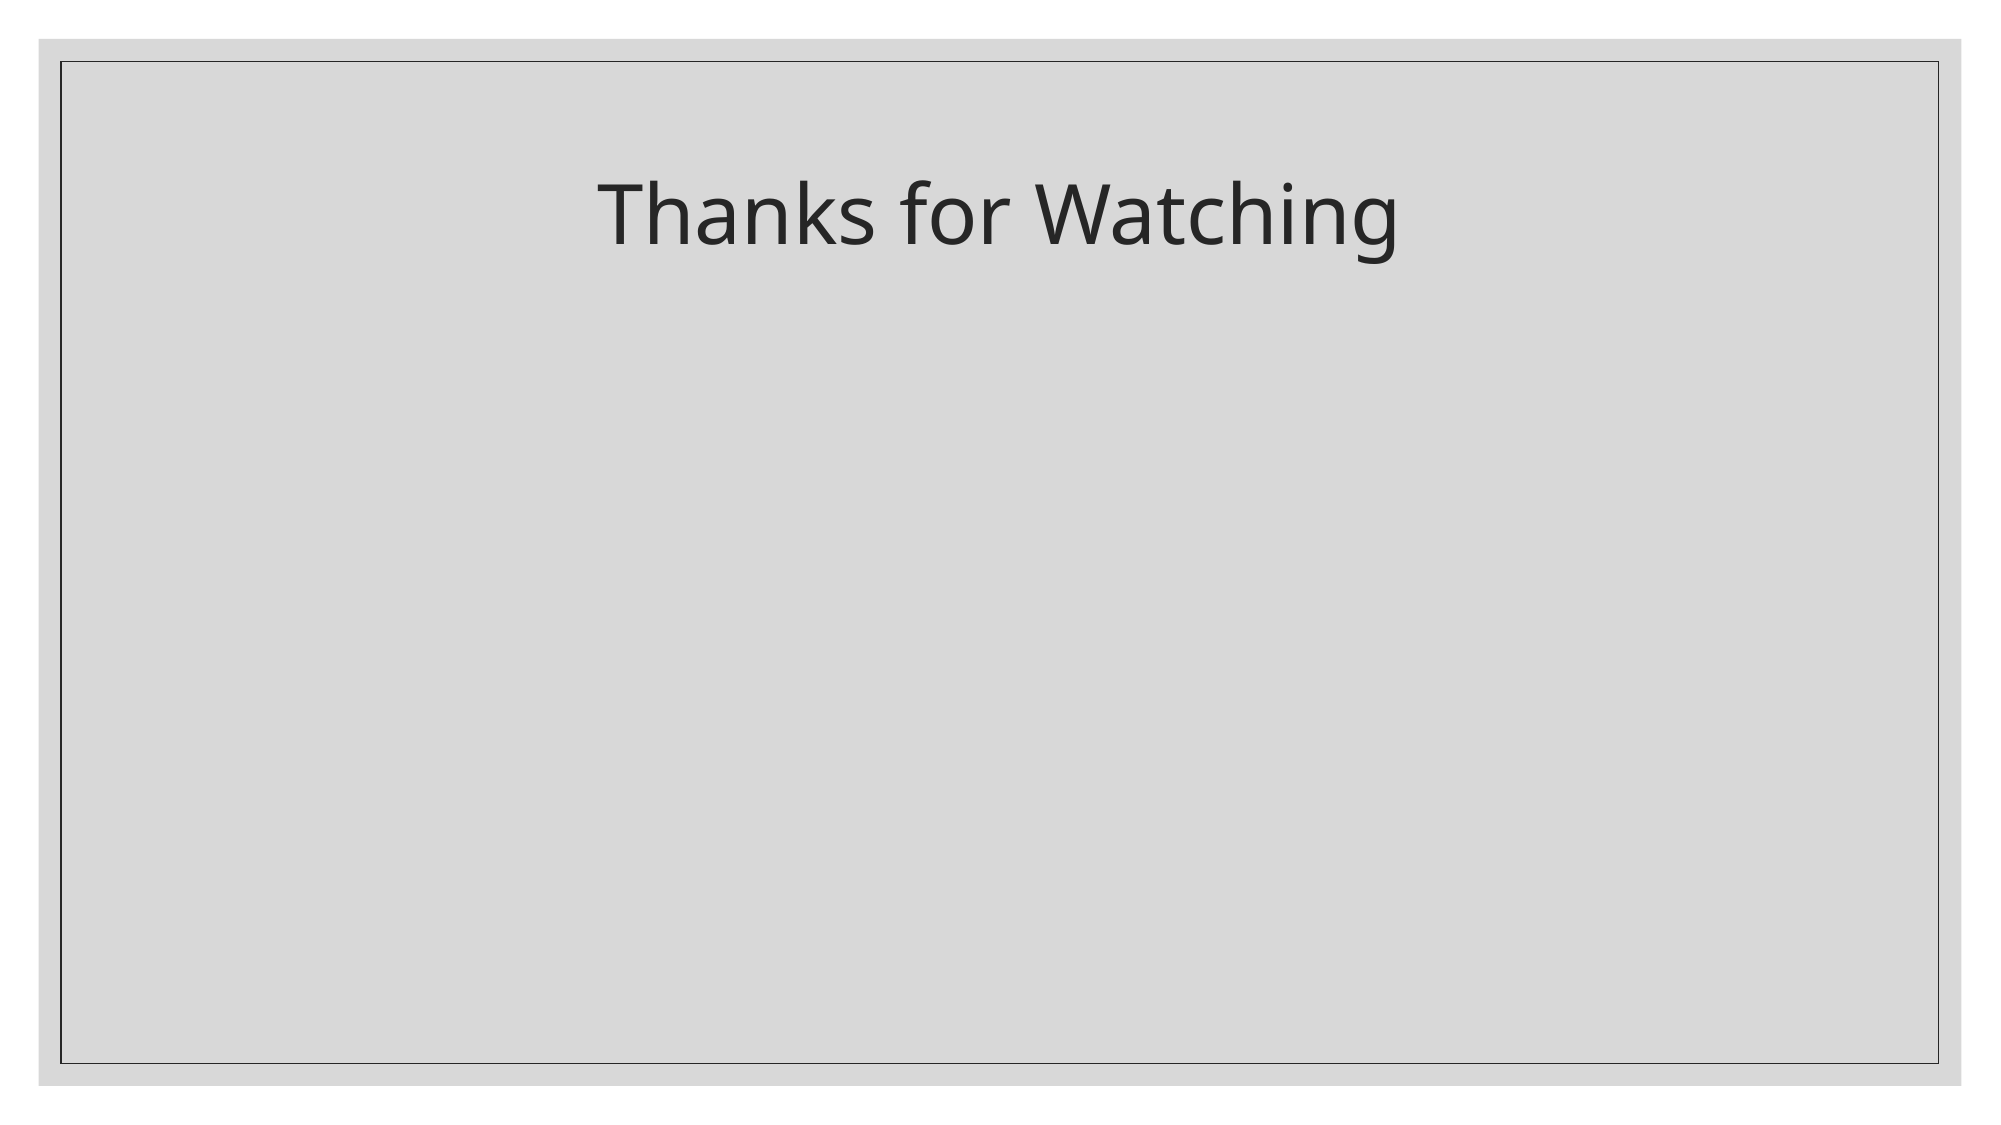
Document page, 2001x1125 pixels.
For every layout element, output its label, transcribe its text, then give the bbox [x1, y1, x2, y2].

title Thanks for Watching [174, 105, 1825, 331]
